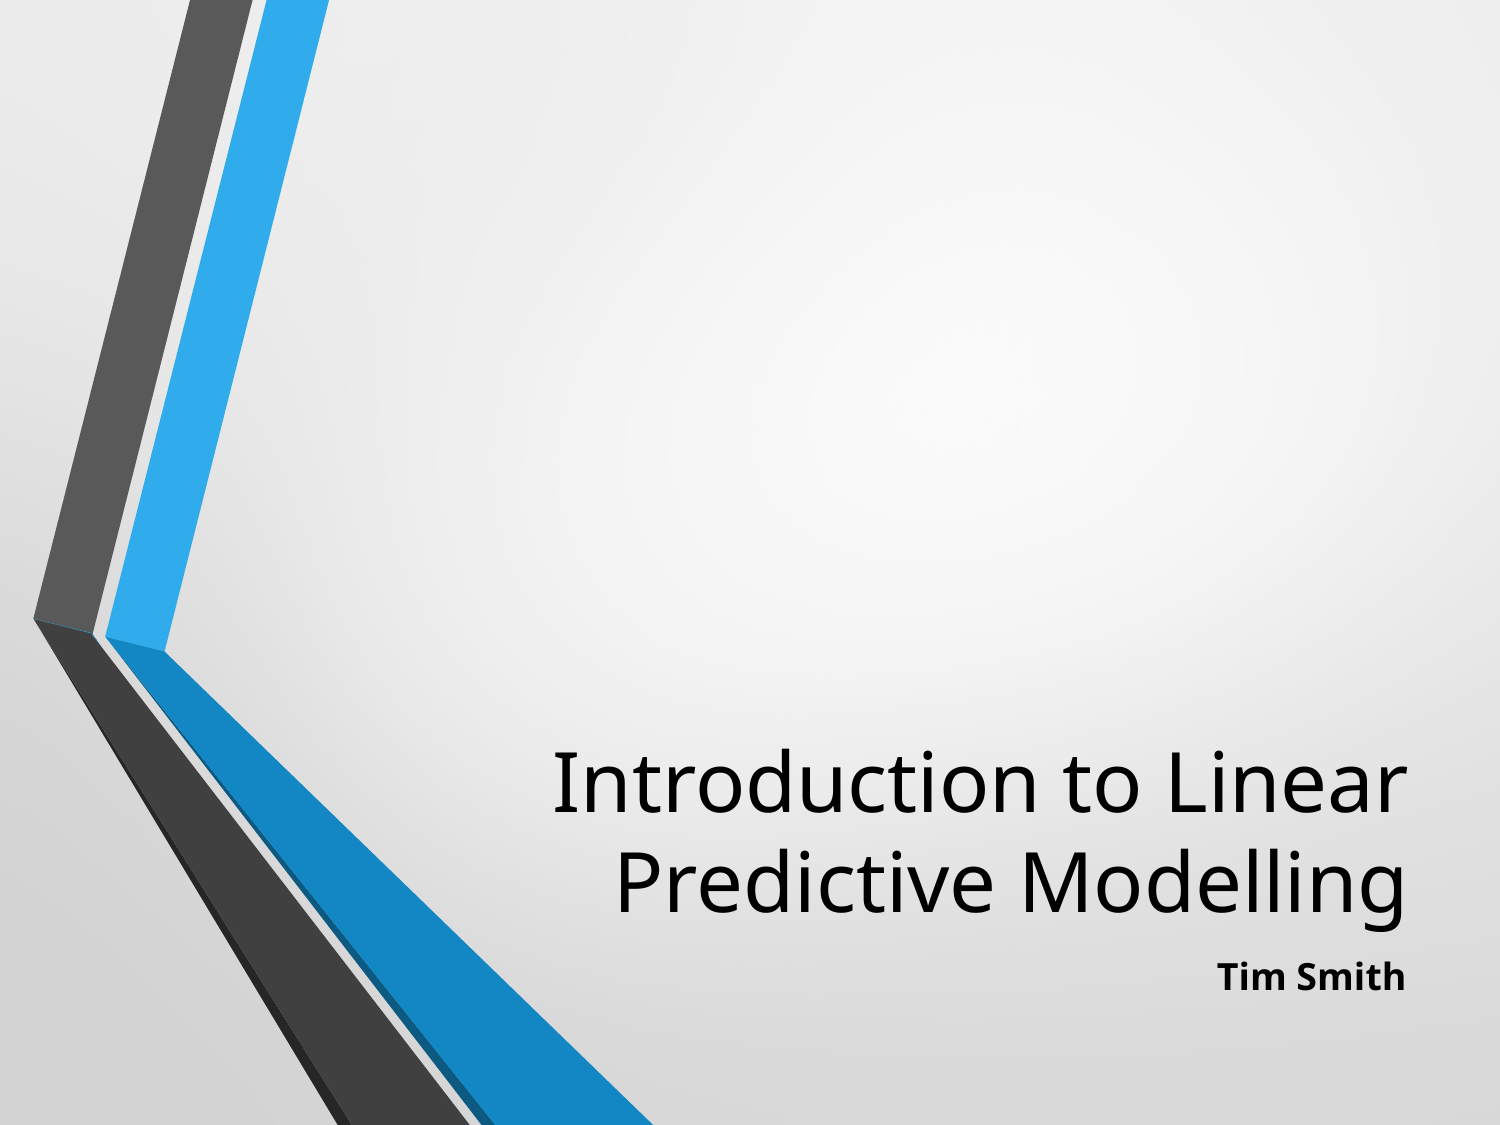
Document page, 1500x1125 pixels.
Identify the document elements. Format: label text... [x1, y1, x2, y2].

subtitle Introduction to Linear Predictive Modelling [479, 722, 1425, 947]
text_box Tim Smith [1202, 946, 1422, 1006]
